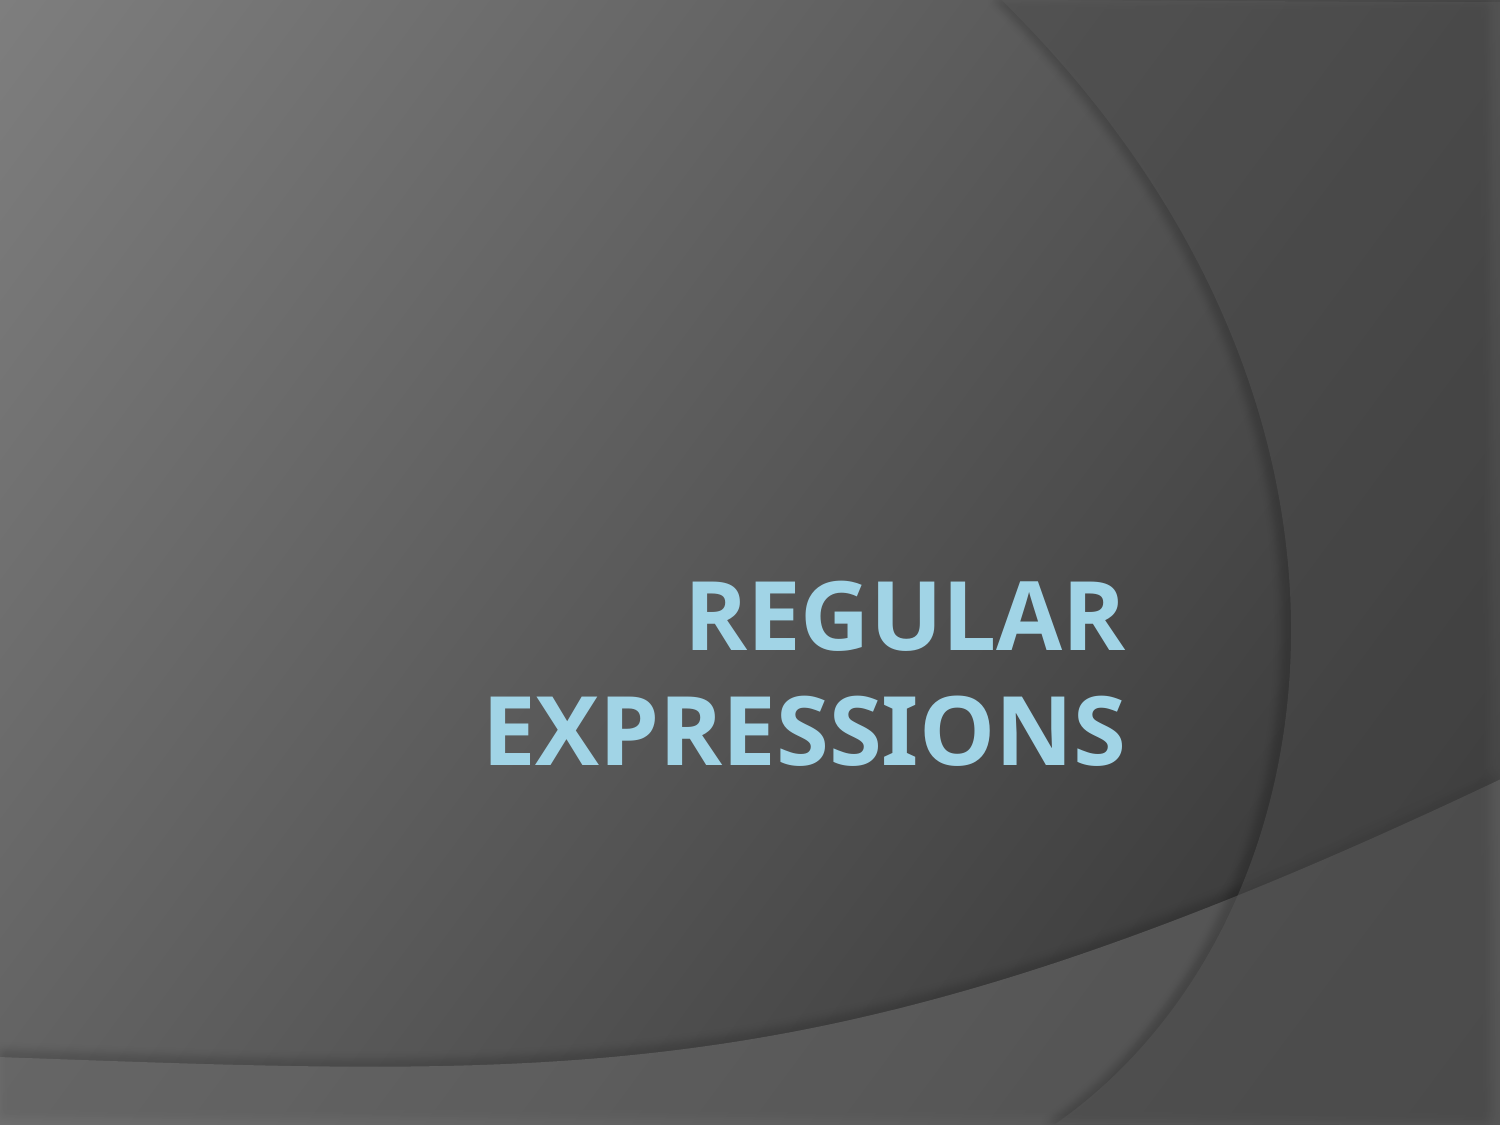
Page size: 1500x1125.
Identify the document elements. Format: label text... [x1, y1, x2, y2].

title Regular expressions [70, 547, 1134, 925]
